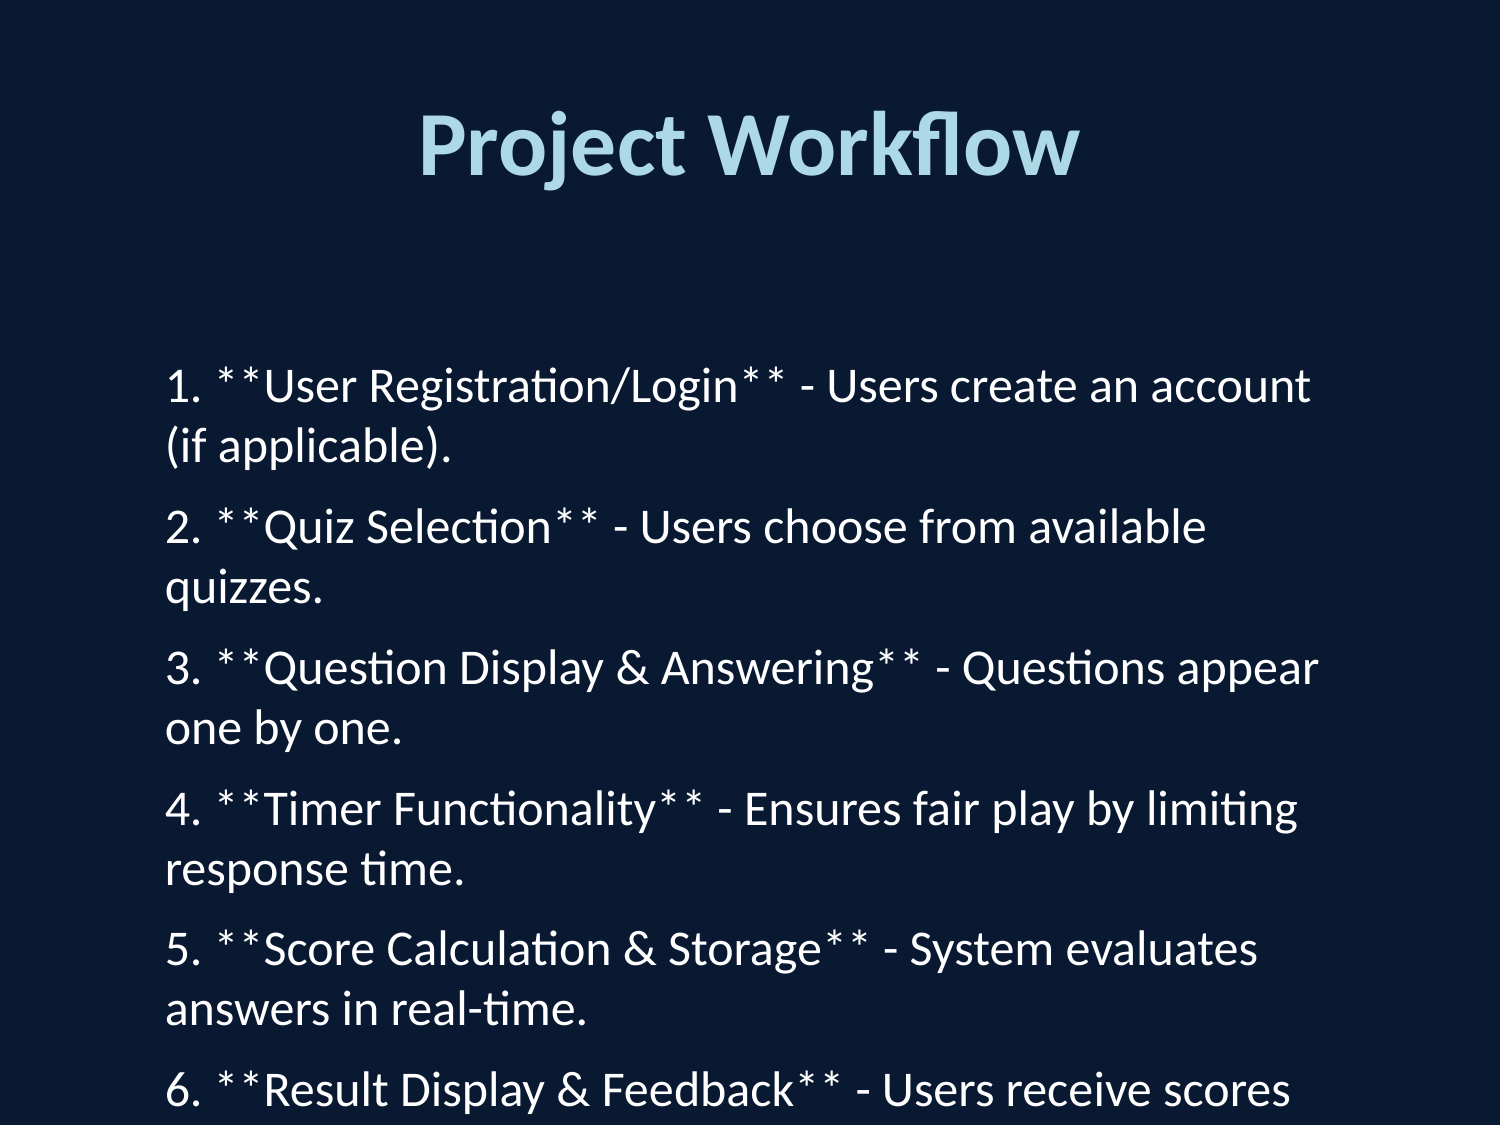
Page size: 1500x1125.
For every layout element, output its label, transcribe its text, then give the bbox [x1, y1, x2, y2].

title Project Workflow [75, 45, 1425, 233]
text_box 1. **User Registration/Login** - Users create an account (if applicable). 2. **Quiz Selection** - Users choose from available quizzes. 3. **Question Display & Answering** - Questions appear one by one. 4. **Timer Functionality** - Ensures fair play by limiting response time. 5. **Score Calculation & Storage** - System evaluates answers in real-time. 6. **Result Display & Feedback** - Users receive scores and feedback. [149, 299, 1350, 1125]
